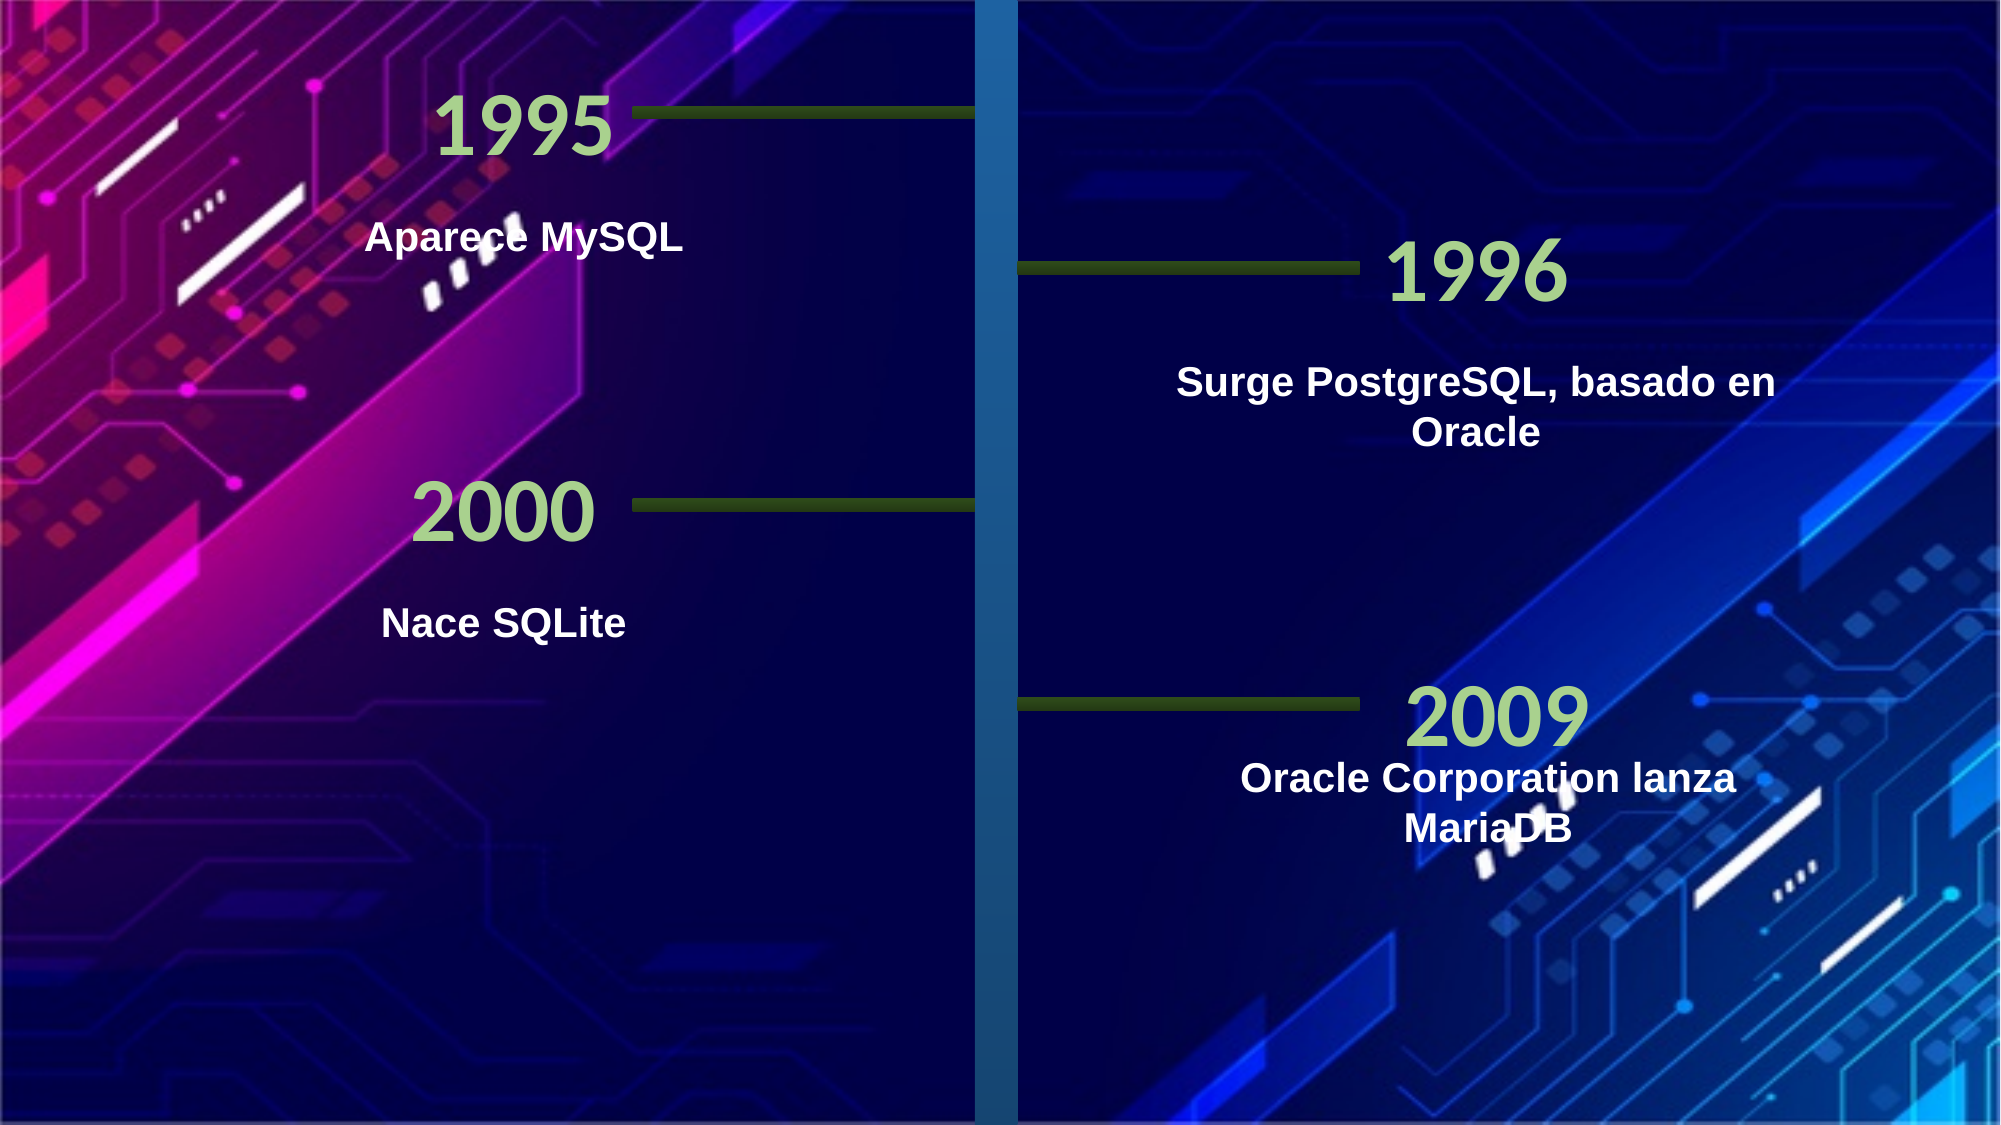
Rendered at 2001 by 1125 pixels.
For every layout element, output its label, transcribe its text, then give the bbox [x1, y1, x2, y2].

text_box Nace SQLite [161, 588, 847, 653]
text_box 1996 [1367, 201, 1585, 327]
text_box [1016, 697, 1361, 712]
picture [0, 0, 974, 1125]
picture [1018, 0, 2001, 1125]
text_box 2009 [1388, 647, 1606, 743]
text_box [632, 105, 976, 120]
text_box [632, 497, 976, 512]
text_box [1016, 260, 1361, 275]
text_box Aparece MySQL [181, 201, 867, 267]
text_box 2000 [395, 442, 612, 567]
text_box 1995 [415, 55, 632, 181]
text_box [974, 0, 1018, 1125]
text_box Oracle Corporation lanza MariaDB [1146, 743, 1831, 859]
text_box Surge PostgreSQL, basado en Oracle [1133, 347, 1819, 463]
